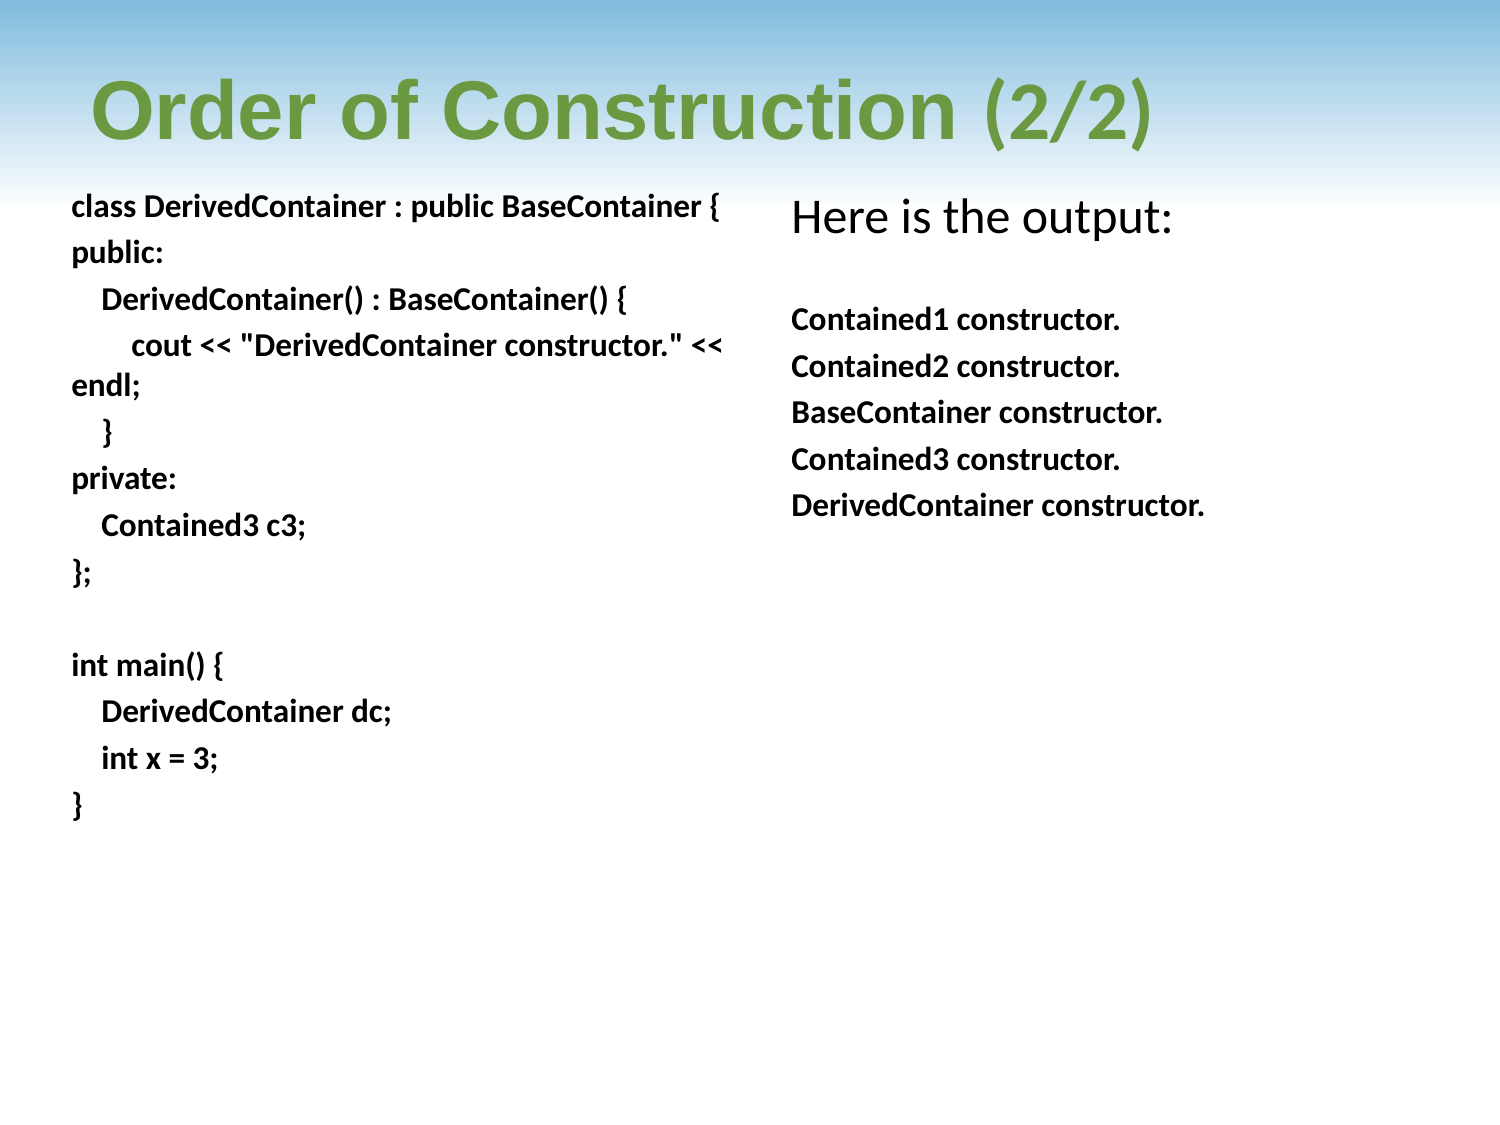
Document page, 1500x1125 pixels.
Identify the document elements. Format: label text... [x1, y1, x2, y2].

text_box class DerivedContainer : public BaseContainer { public: DerivedContainer() : BaseContainer() { cout << "DerivedContainer constructor." << endl; } private: Contained3 c3; }; int main() { DerivedContainer dc; int x = 3; } [56, 176, 752, 995]
text_box Here is the output: Contained1 constructor. Contained2 constructor. BaseContainer constructor. Contained3 constructor. DerivedContainer constructor. [776, 176, 1472, 995]
title Order of Construction (2/2) [75, 12, 1438, 200]
